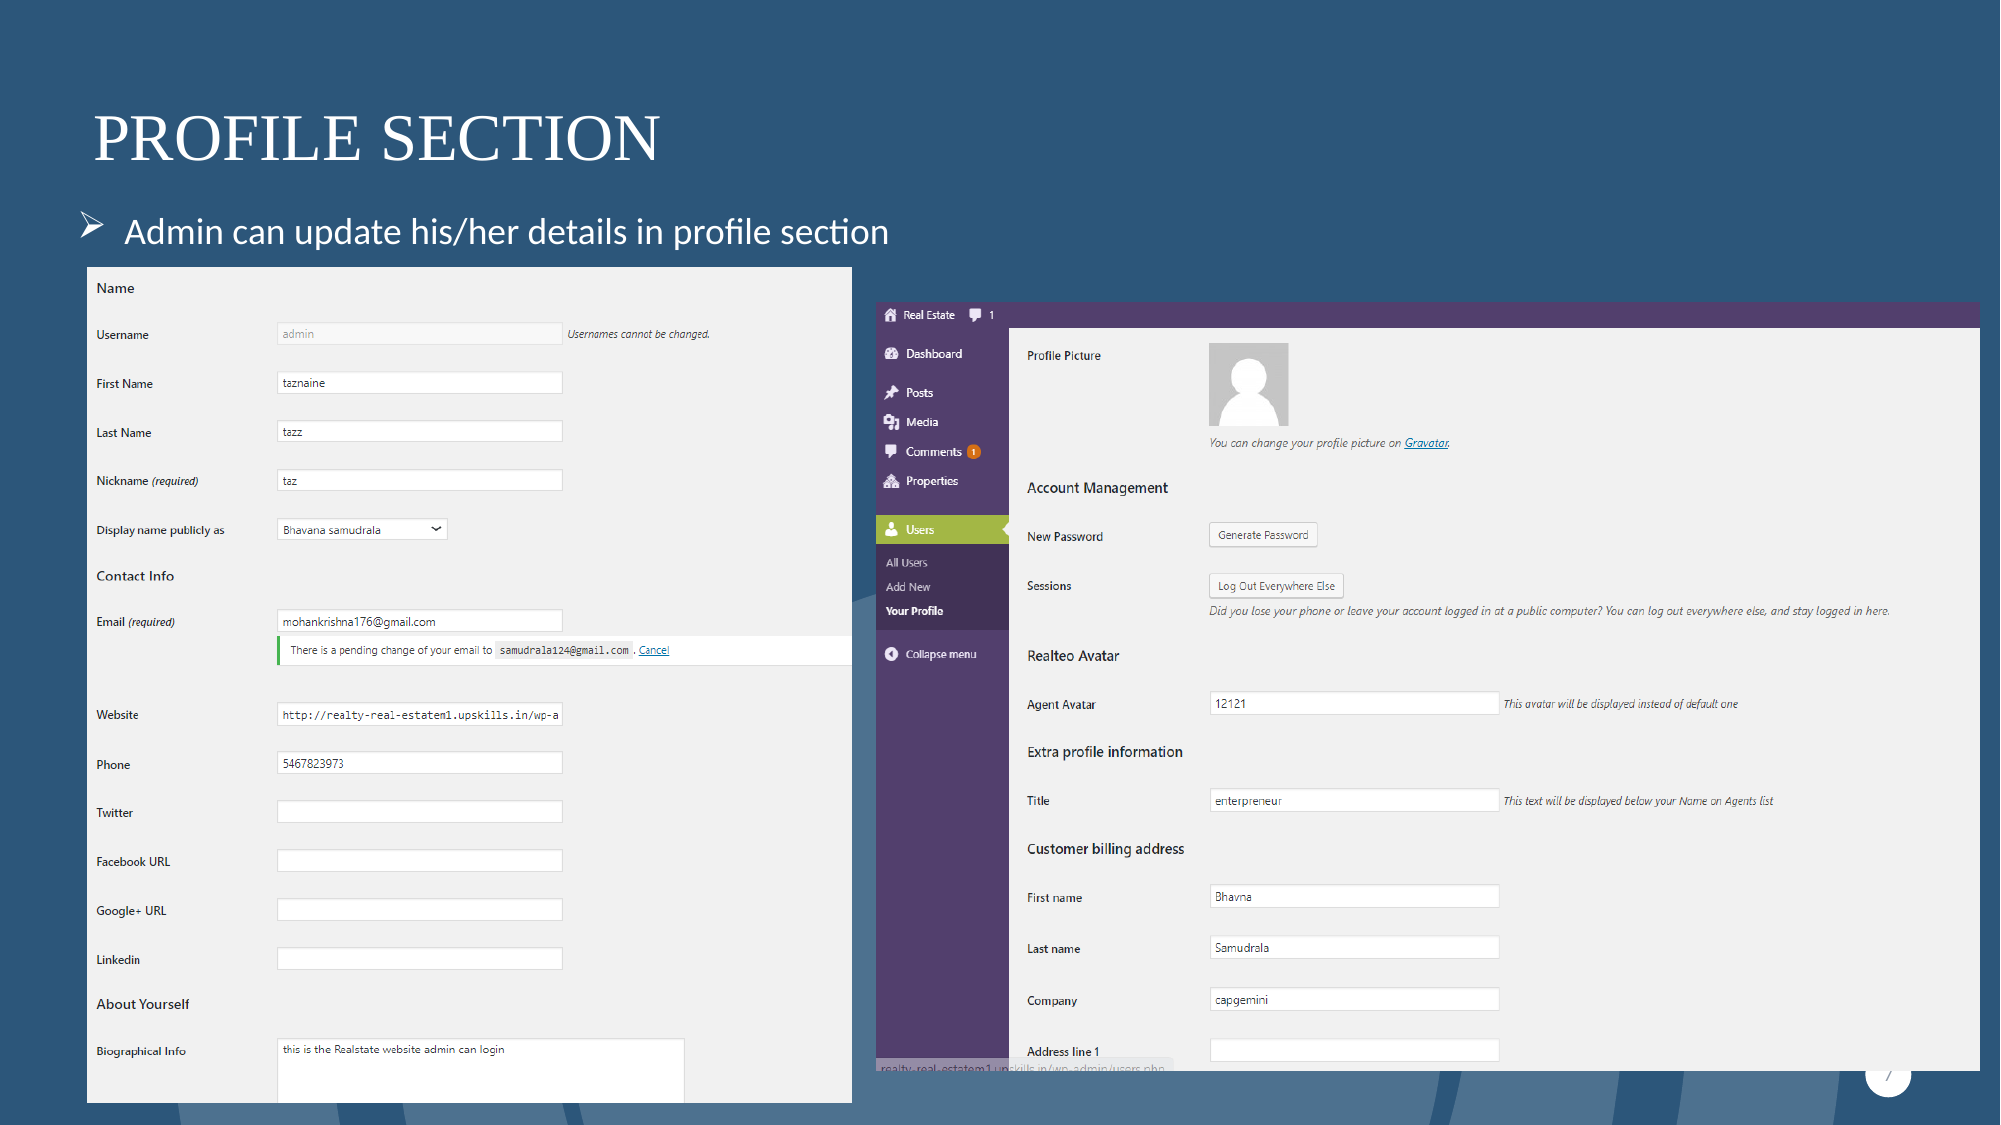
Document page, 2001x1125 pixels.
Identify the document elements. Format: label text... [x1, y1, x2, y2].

text_box Admin can update his/her details in profile section [62, 177, 927, 372]
picture [87, 267, 852, 1103]
slide_number 7 [1864, 1071, 1913, 1090]
title Profile SECTION [78, 22, 771, 177]
picture [876, 302, 1980, 1071]
